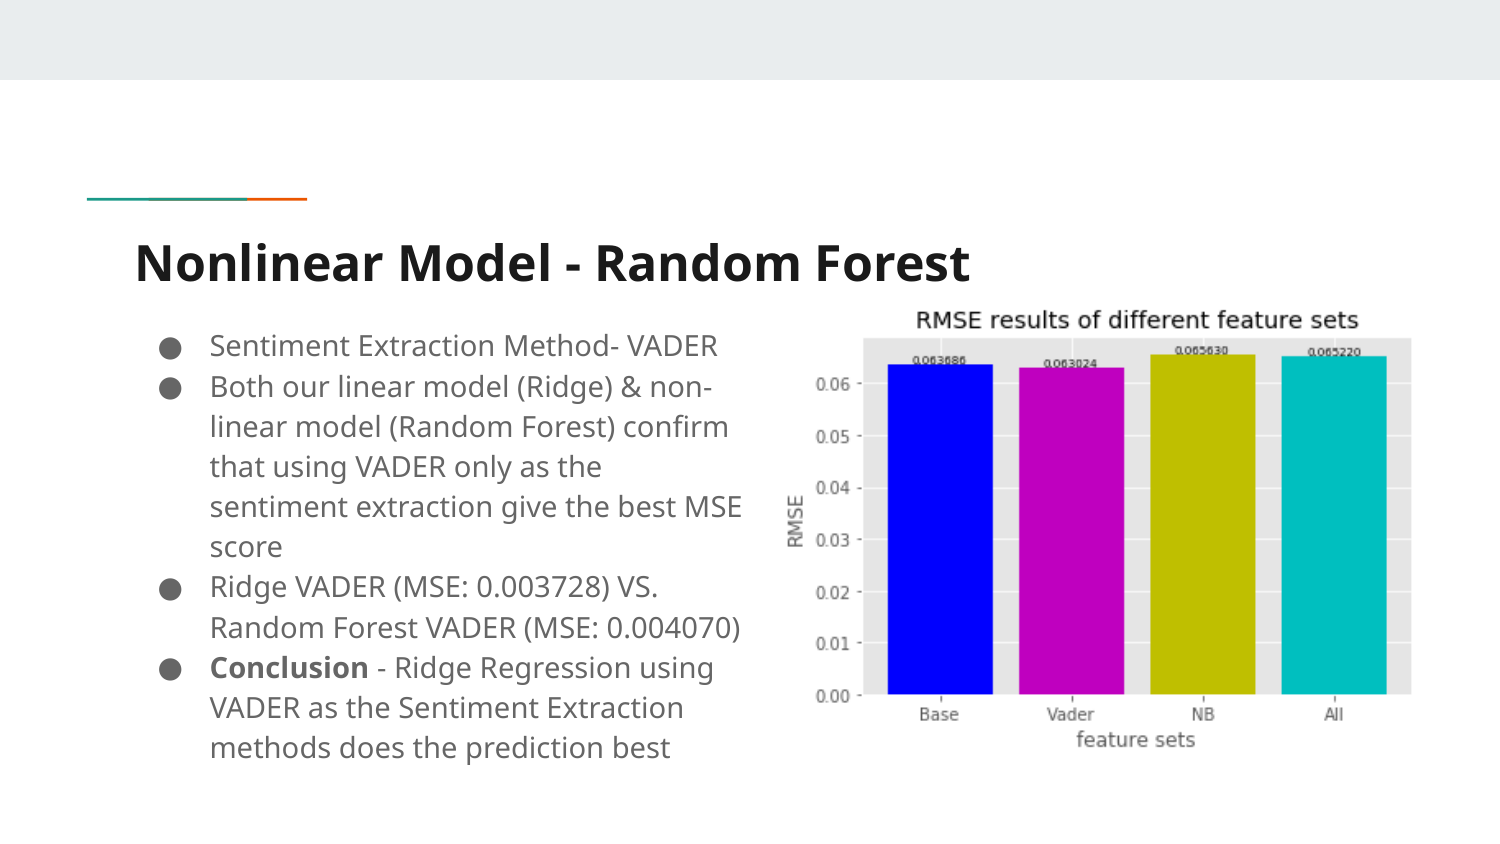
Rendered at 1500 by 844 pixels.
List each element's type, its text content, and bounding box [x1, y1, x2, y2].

title Nonlinear Model - Random Forest [119, 216, 1381, 305]
list Sentiment Extraction Method- VADER Both our linear model (Ridge) & non-linear model (Random Forest) confirm that using VADER only as the sentiment extraction give the best MSE score Ridge VADER (MSE: 0.003728) VS. Random Forest VADER (MSE: 0.004070) Conclusion - Ridge Regression using VADER as the Sentiment Extraction methods does the prediction best [119, 307, 762, 762]
picture [774, 299, 1428, 762]
